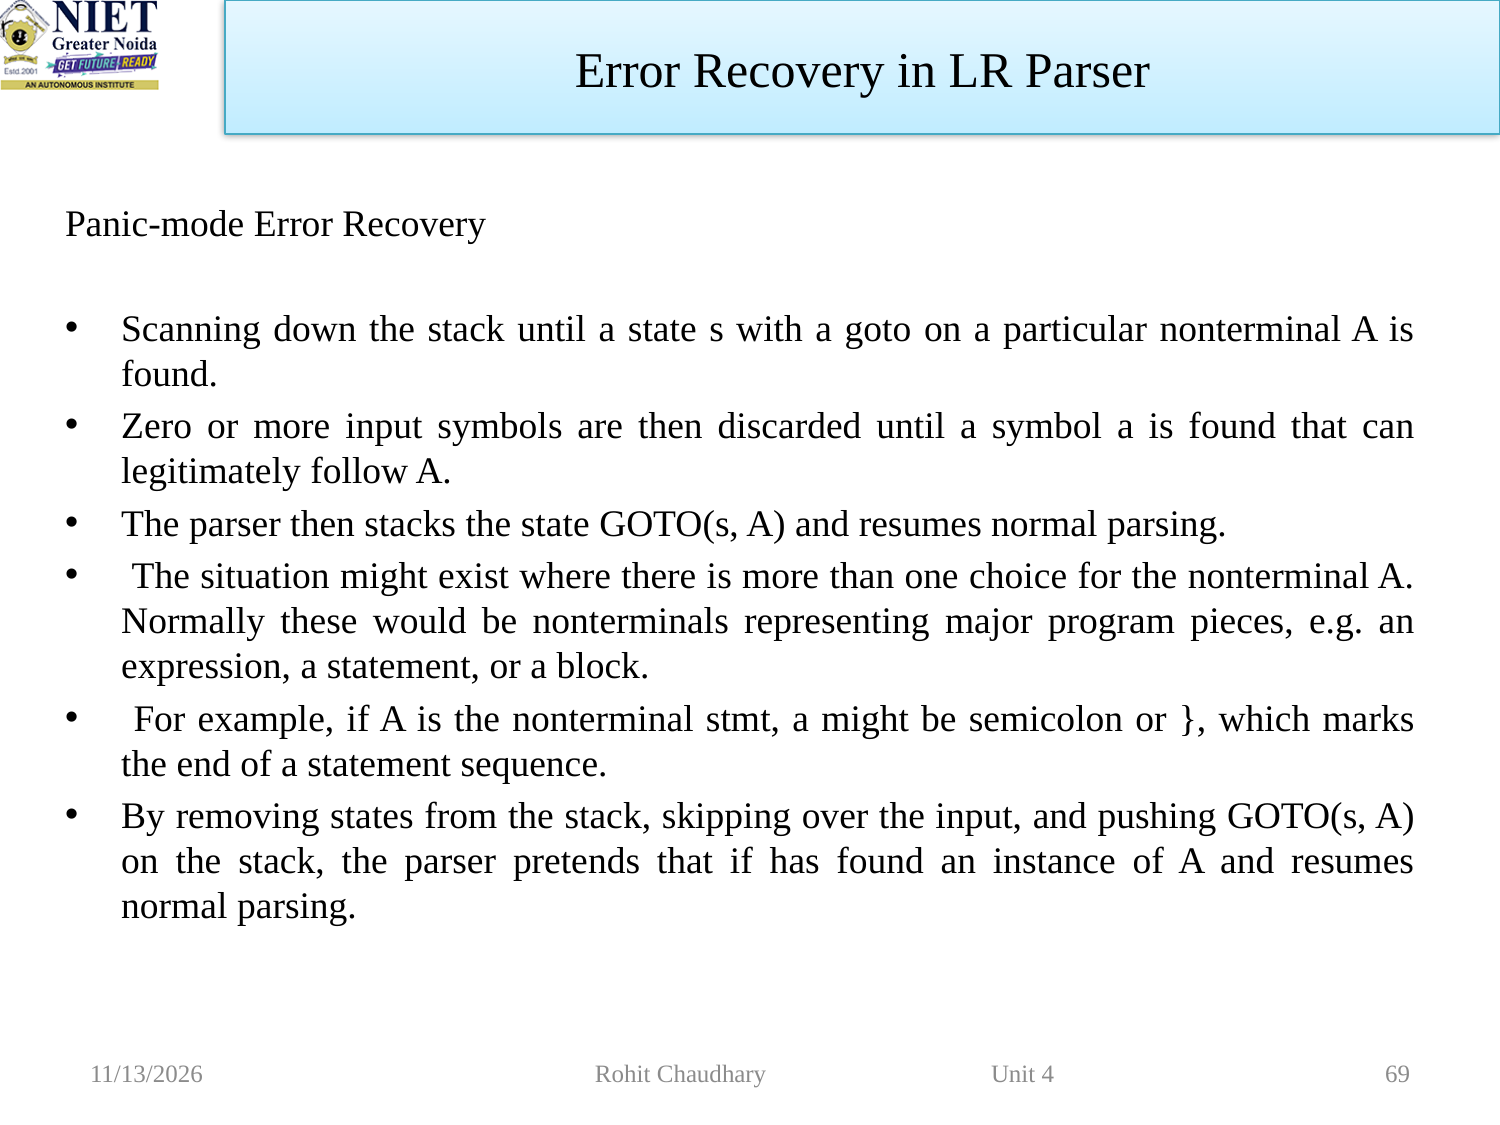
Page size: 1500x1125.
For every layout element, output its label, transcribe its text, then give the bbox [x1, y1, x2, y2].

picture [0, 0, 159, 90]
footer Rohit Chaudhary Unit 4 [412, 1042, 1238, 1103]
slide_number 69 [1238, 1042, 1425, 1103]
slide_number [75, 1042, 412, 1103]
list Panic-mode Error Recovery Scanning down the stack until a state s with a goto on a particular nonterminal A is found. Zero or more input symbols are then discarded until a symbol a is found that can legitimately follow A. The parser then stacks the state GOTO(s, A) and resumes normal parsing. The situation might exist where there is more than one choice for the nonterminal A. Normally these would be nonterminals representing major program pieces, e.g. an expression, a statement, or a block. For example, if A is the nonterminal stmt, a might be semicolon or }, which marks the end of a statement sequence. By removing states from the stack, skipping over the input, and pushing GOTO(s, A) on the stack, the parser pretends that if has found an instance of A and resumes normal parsing. [50, 191, 1432, 934]
text_box Error Recovery in LR Parser [224, 0, 1500, 135]
